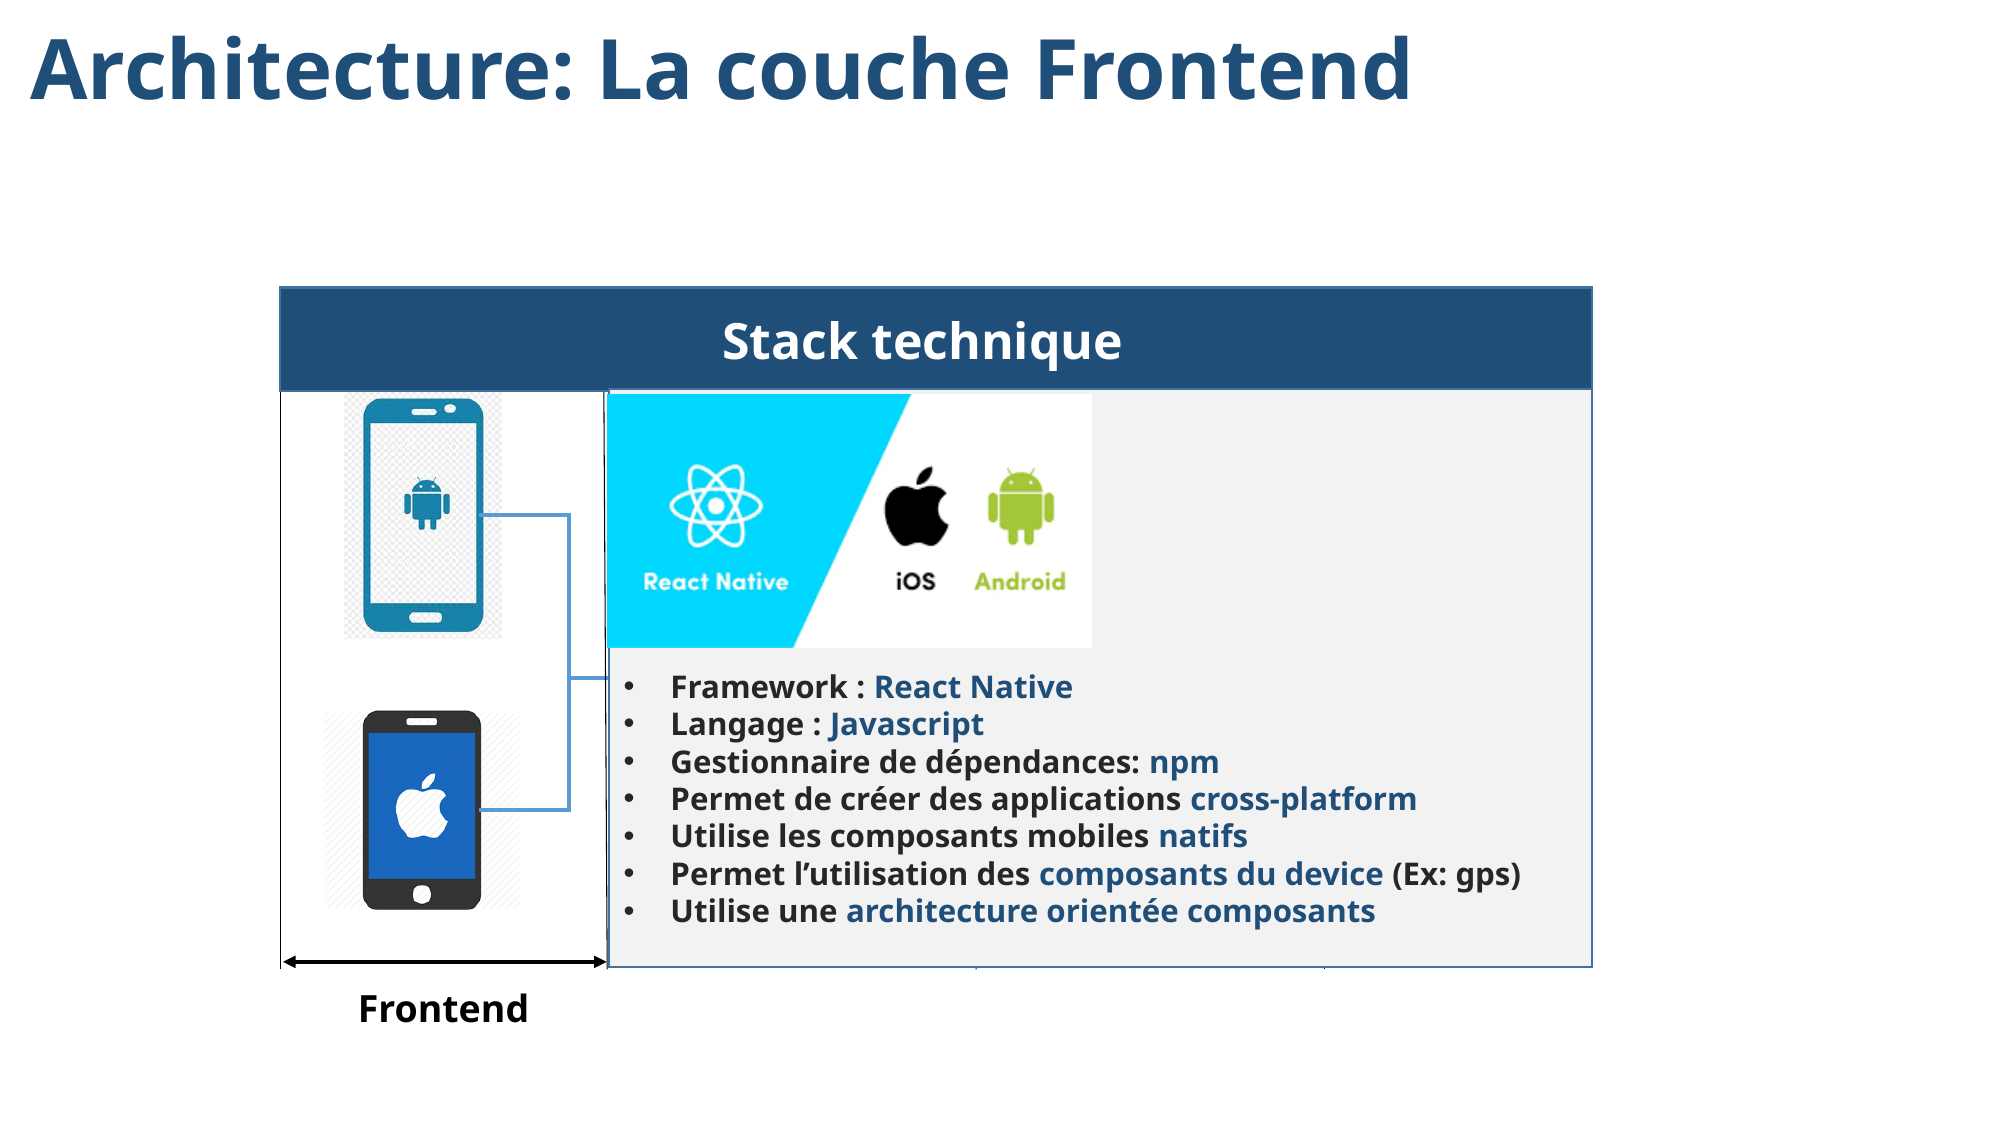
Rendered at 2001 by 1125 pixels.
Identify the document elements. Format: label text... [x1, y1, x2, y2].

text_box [977, 391, 1228, 910]
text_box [608, 648, 974, 910]
text_box Stack technique [279, 286, 1593, 392]
text_box Frontend [343, 977, 547, 1038]
text_box Framework : React Native Langage : Javascript Gestionnaire de dépendances: npm Permet de créer des applications cross-platform Utilise les composants mobiles natifs Permet l’utilisation des composants du device (Ex: gps) Utilise une architecture orientée composants [1326, 388, 1593, 968]
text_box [322, 391, 603, 910]
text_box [603, 369, 608, 970]
picture [607, 394, 1092, 648]
text_box Framework : React Native Langage : Javascript Gestionnaire de dépendances: npm Permet de créer des applications cross-platform Utilise les composants mobiles natifs Permet l’utilisation des composants du device (Ex: gps) Utilise une architecture orientée composants [977, 388, 1324, 968]
text_box Architecture: La couche Frontend [15, 8, 1864, 124]
text_box Framework : React Native Langage : Javascript Gestionnaire de dépendances: npm Permet de créer des applications cross-platform Utilise les composants mobiles natifs Permet l’utilisation des composants du device (Ex: gps) Utilise une architecture orientée composants [608, 910, 974, 968]
